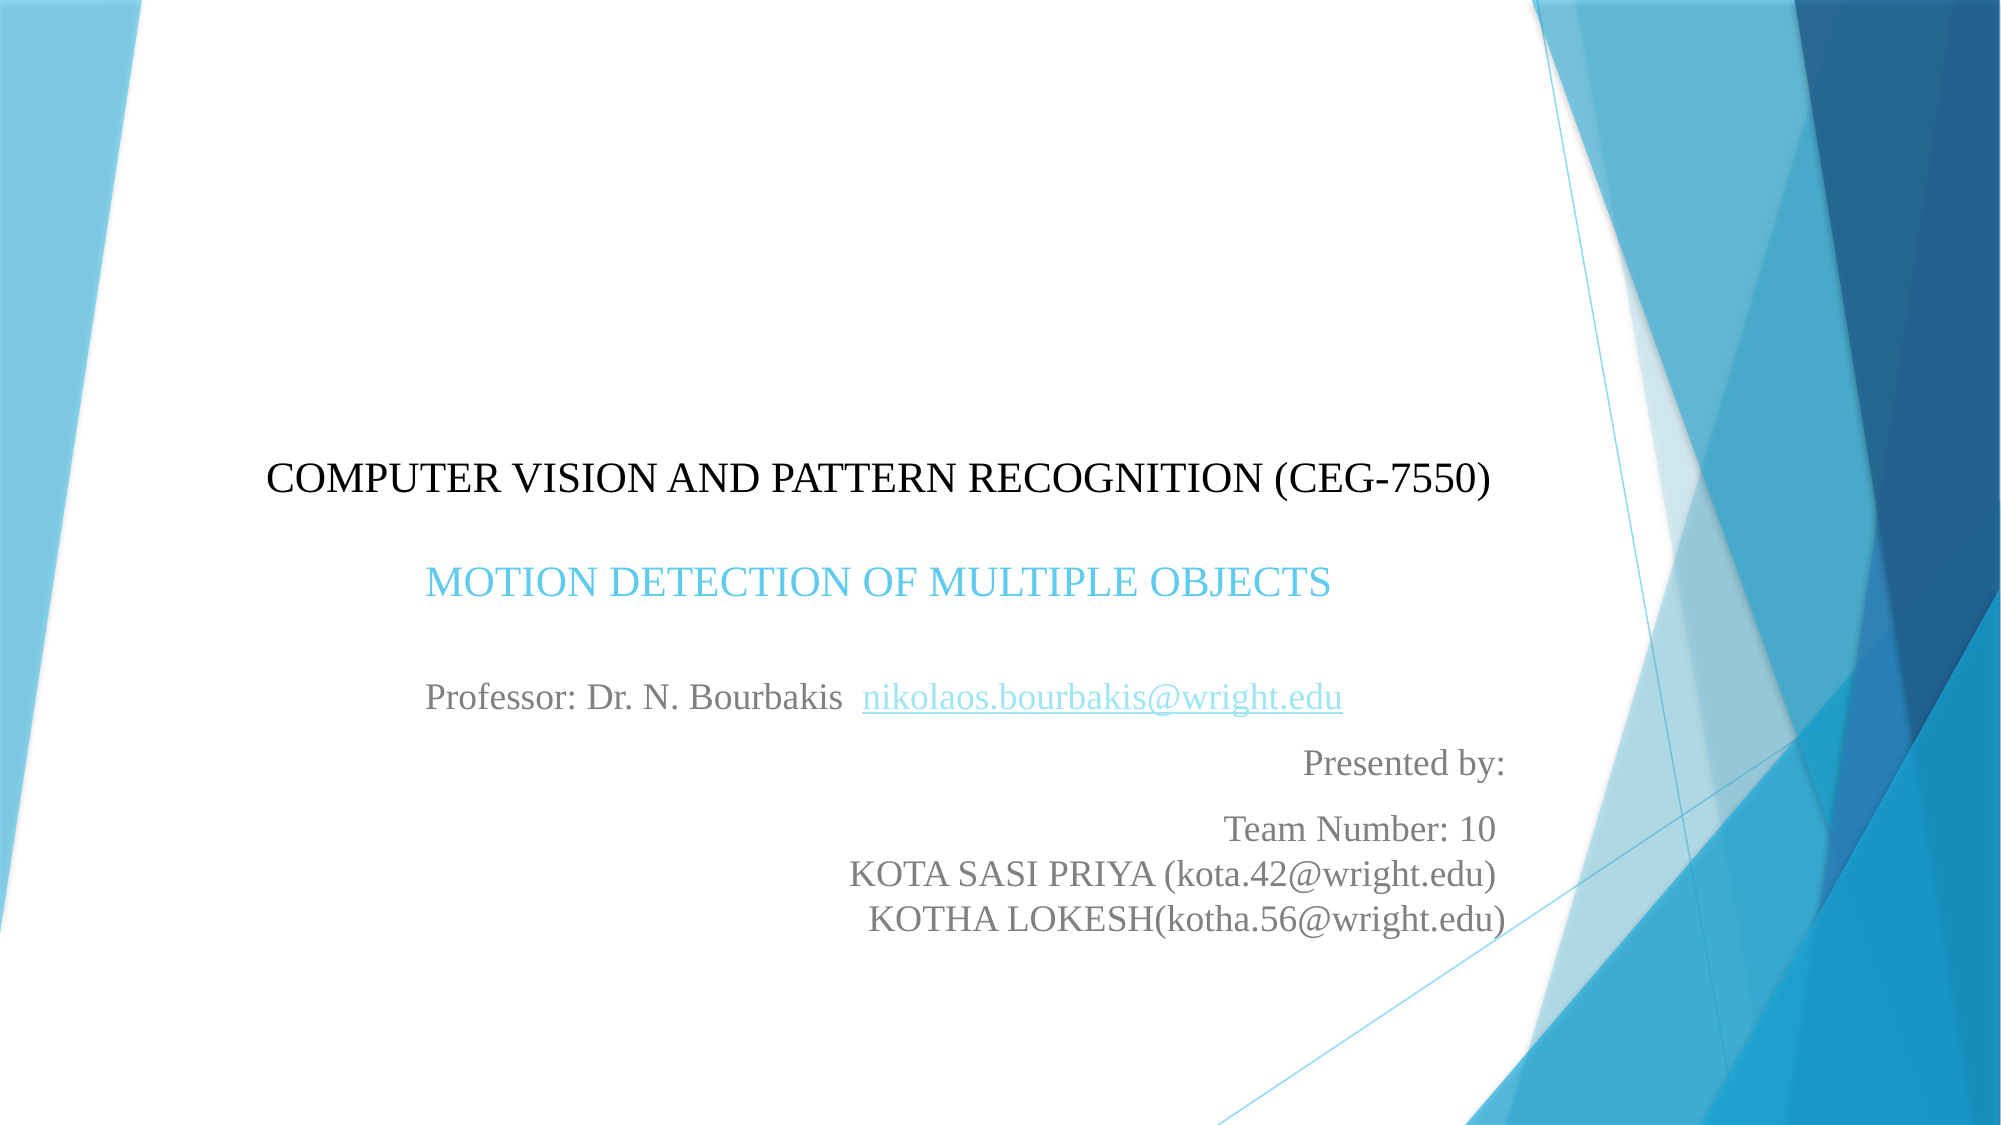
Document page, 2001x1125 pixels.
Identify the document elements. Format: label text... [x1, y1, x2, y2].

title COMPUTER VISION AND PATTERN RECOGNITION (CEG-7550) MOTION DETECTION OF MULTIPLE OBJECTS [247, 394, 1522, 664]
subtitle Professor: Dr. N. Bourbakis nikolaos.bourbakis@wright.edu Presented by: Team Number: 10 KOTA SASI PRIYA (kota.42@wright.edu) KOTHA LOKESH(kotha.56@wright.edu) [247, 664, 1522, 845]
